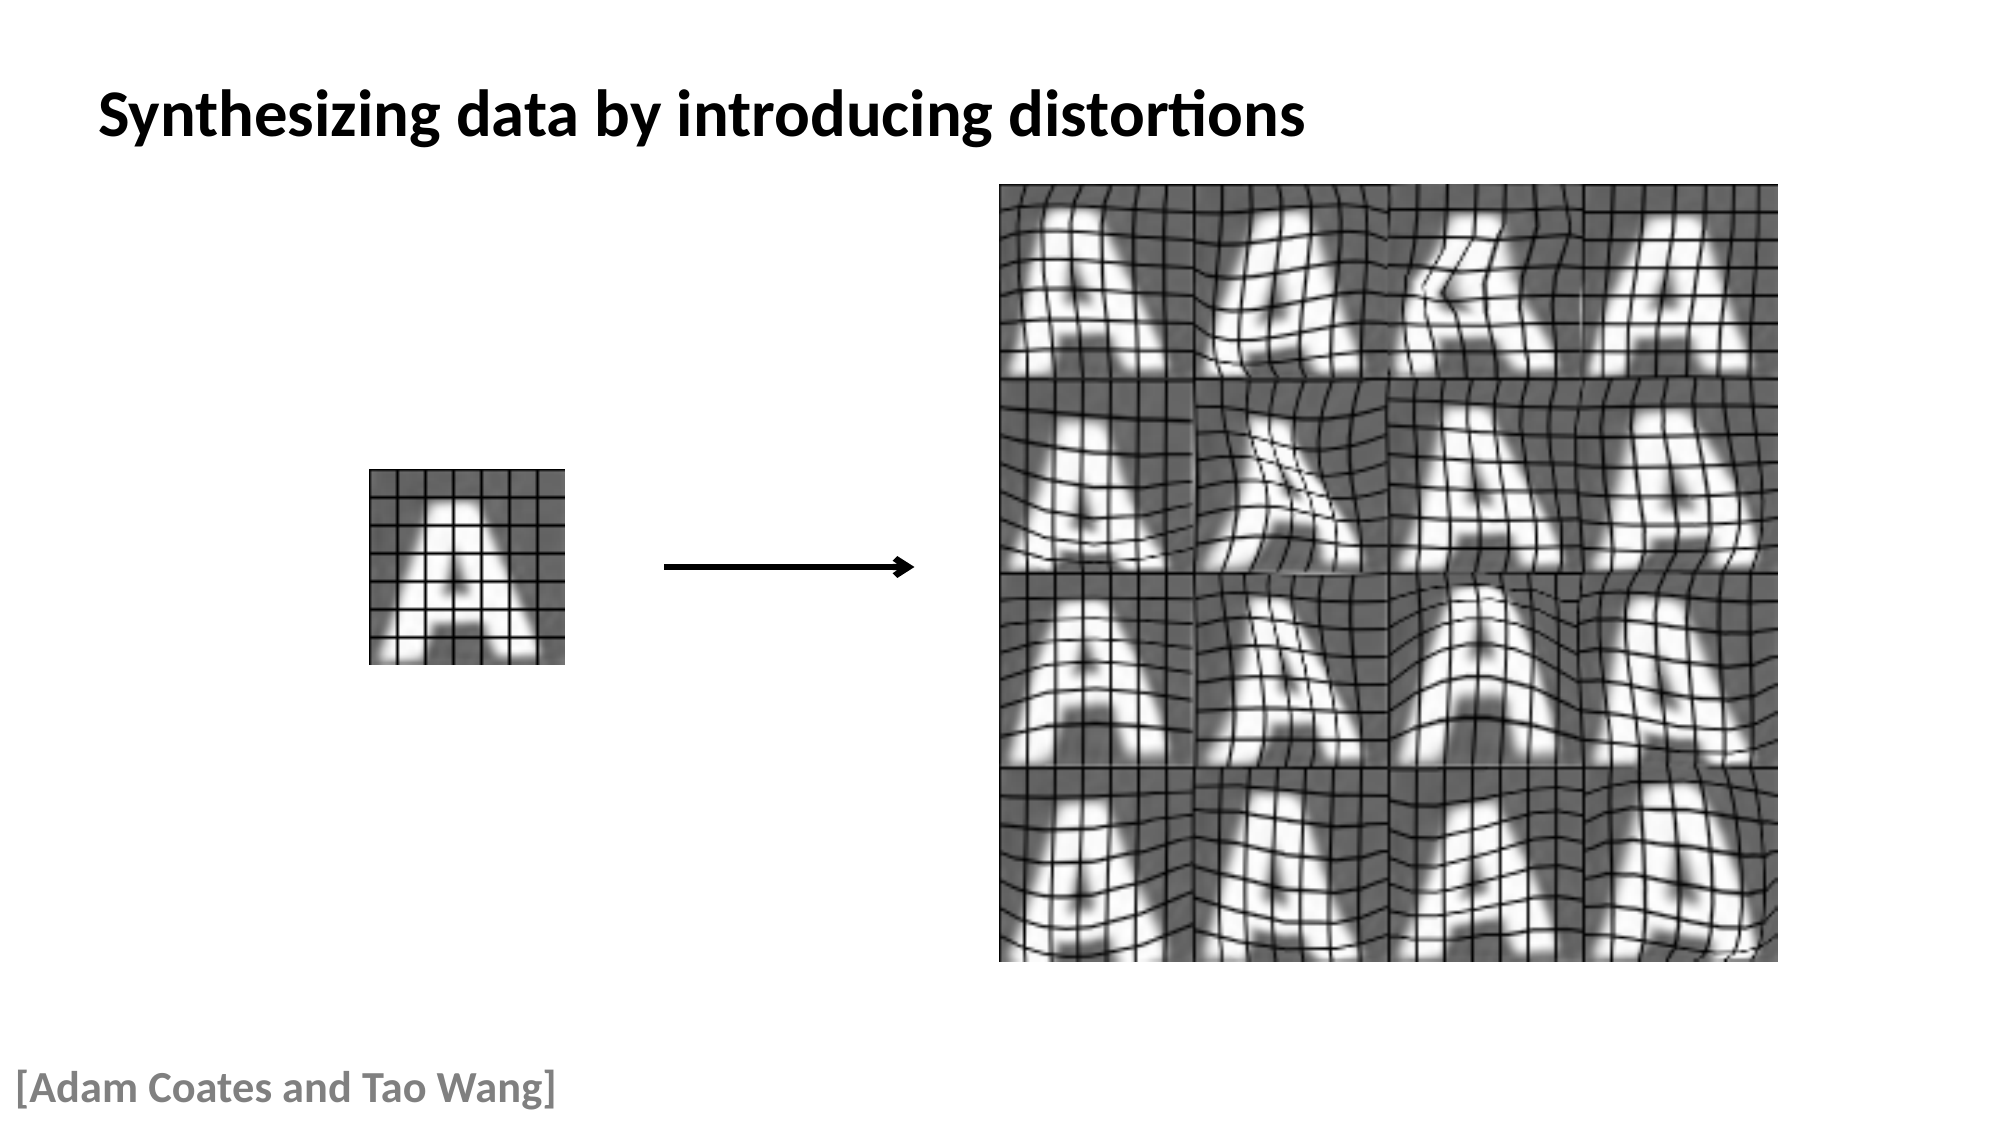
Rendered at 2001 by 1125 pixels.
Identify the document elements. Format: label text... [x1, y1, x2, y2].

picture [999, 183, 1778, 963]
text_box [Adam Coates and Tao Wang] [0, 1051, 750, 1120]
text_box Synthesizing data by introducing distortions [83, 62, 1684, 158]
picture [369, 469, 565, 665]
